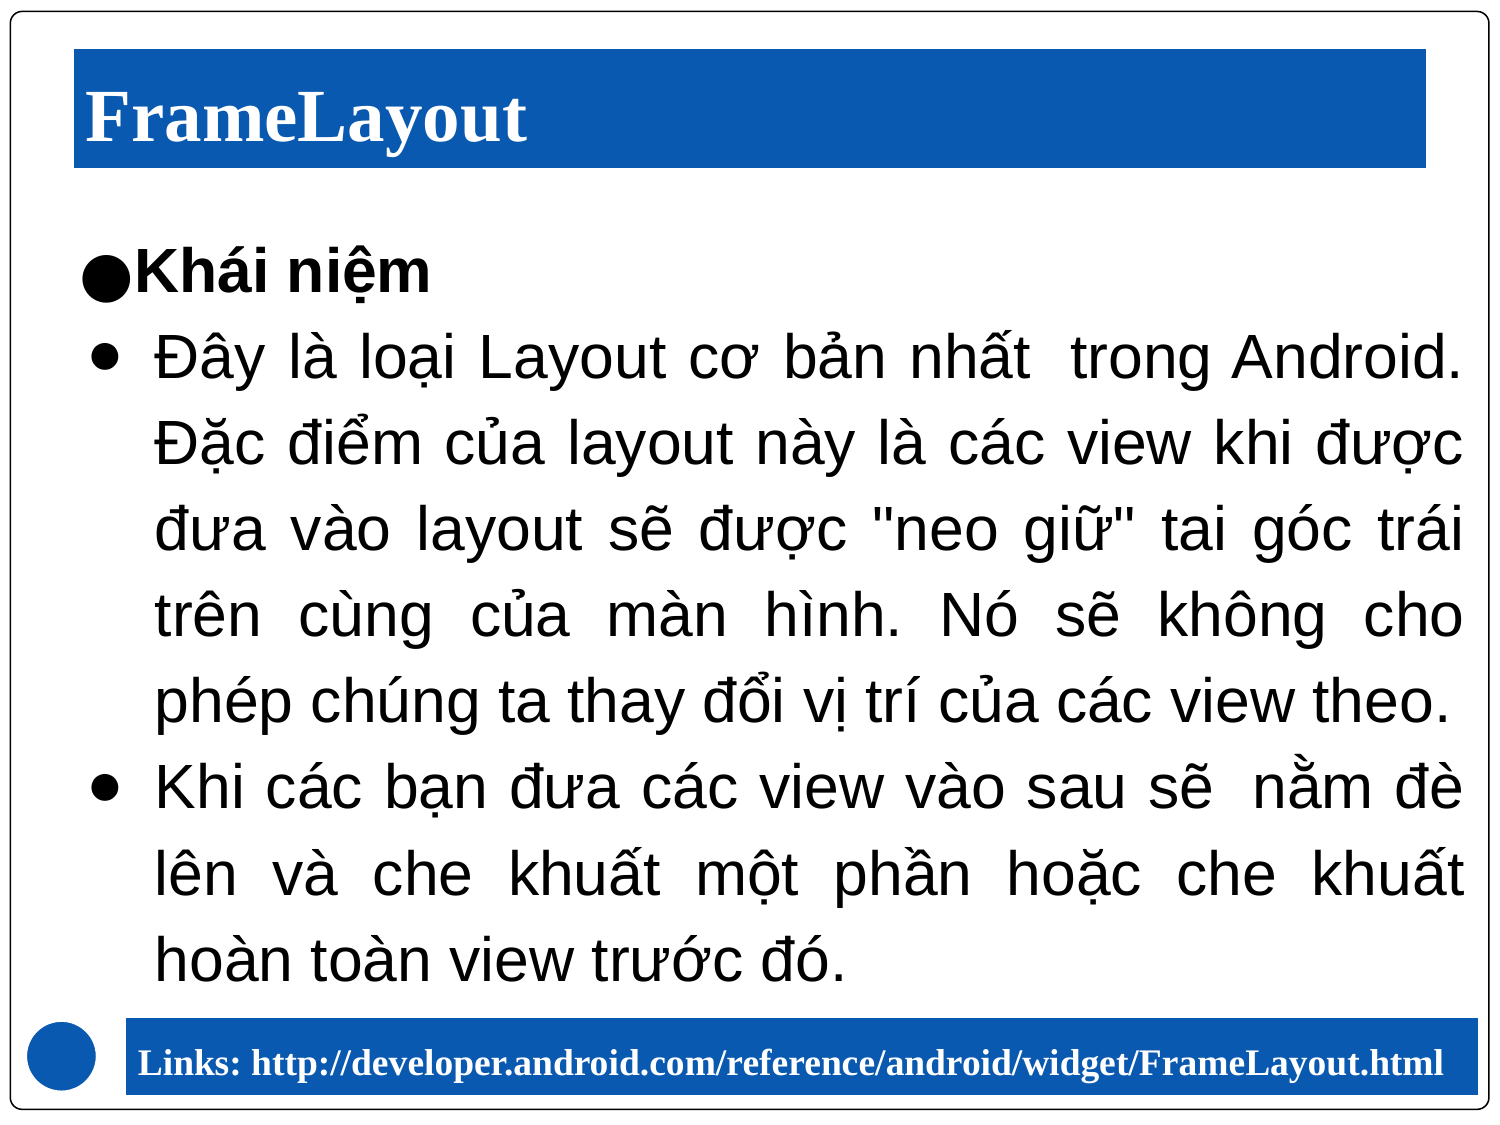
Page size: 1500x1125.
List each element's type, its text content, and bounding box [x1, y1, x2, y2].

text_box Links: http://developer.android.com/reference/android/widget/FrameLayout.html [122, 1014, 1482, 1098]
title FrameLayout [68, 43, 1432, 175]
text_box [23, 1018, 99, 1094]
list Khái niệm Đây là loại Layout cơ bản nhất trong Android. Đặc điểm của layout này là các view khi được đưa vào layout sẽ được "neo giữ" tai góc trái trên cùng của màn hình. Nó sẽ không cho phép chúng ta thay đổi vị trí của các view theo. Khi các bạn đưa các view vào sau sẽ nằm đè lên và che khuất một phần hoặc che khuất hoàn toàn view trước đó. [64, 184, 1482, 1125]
